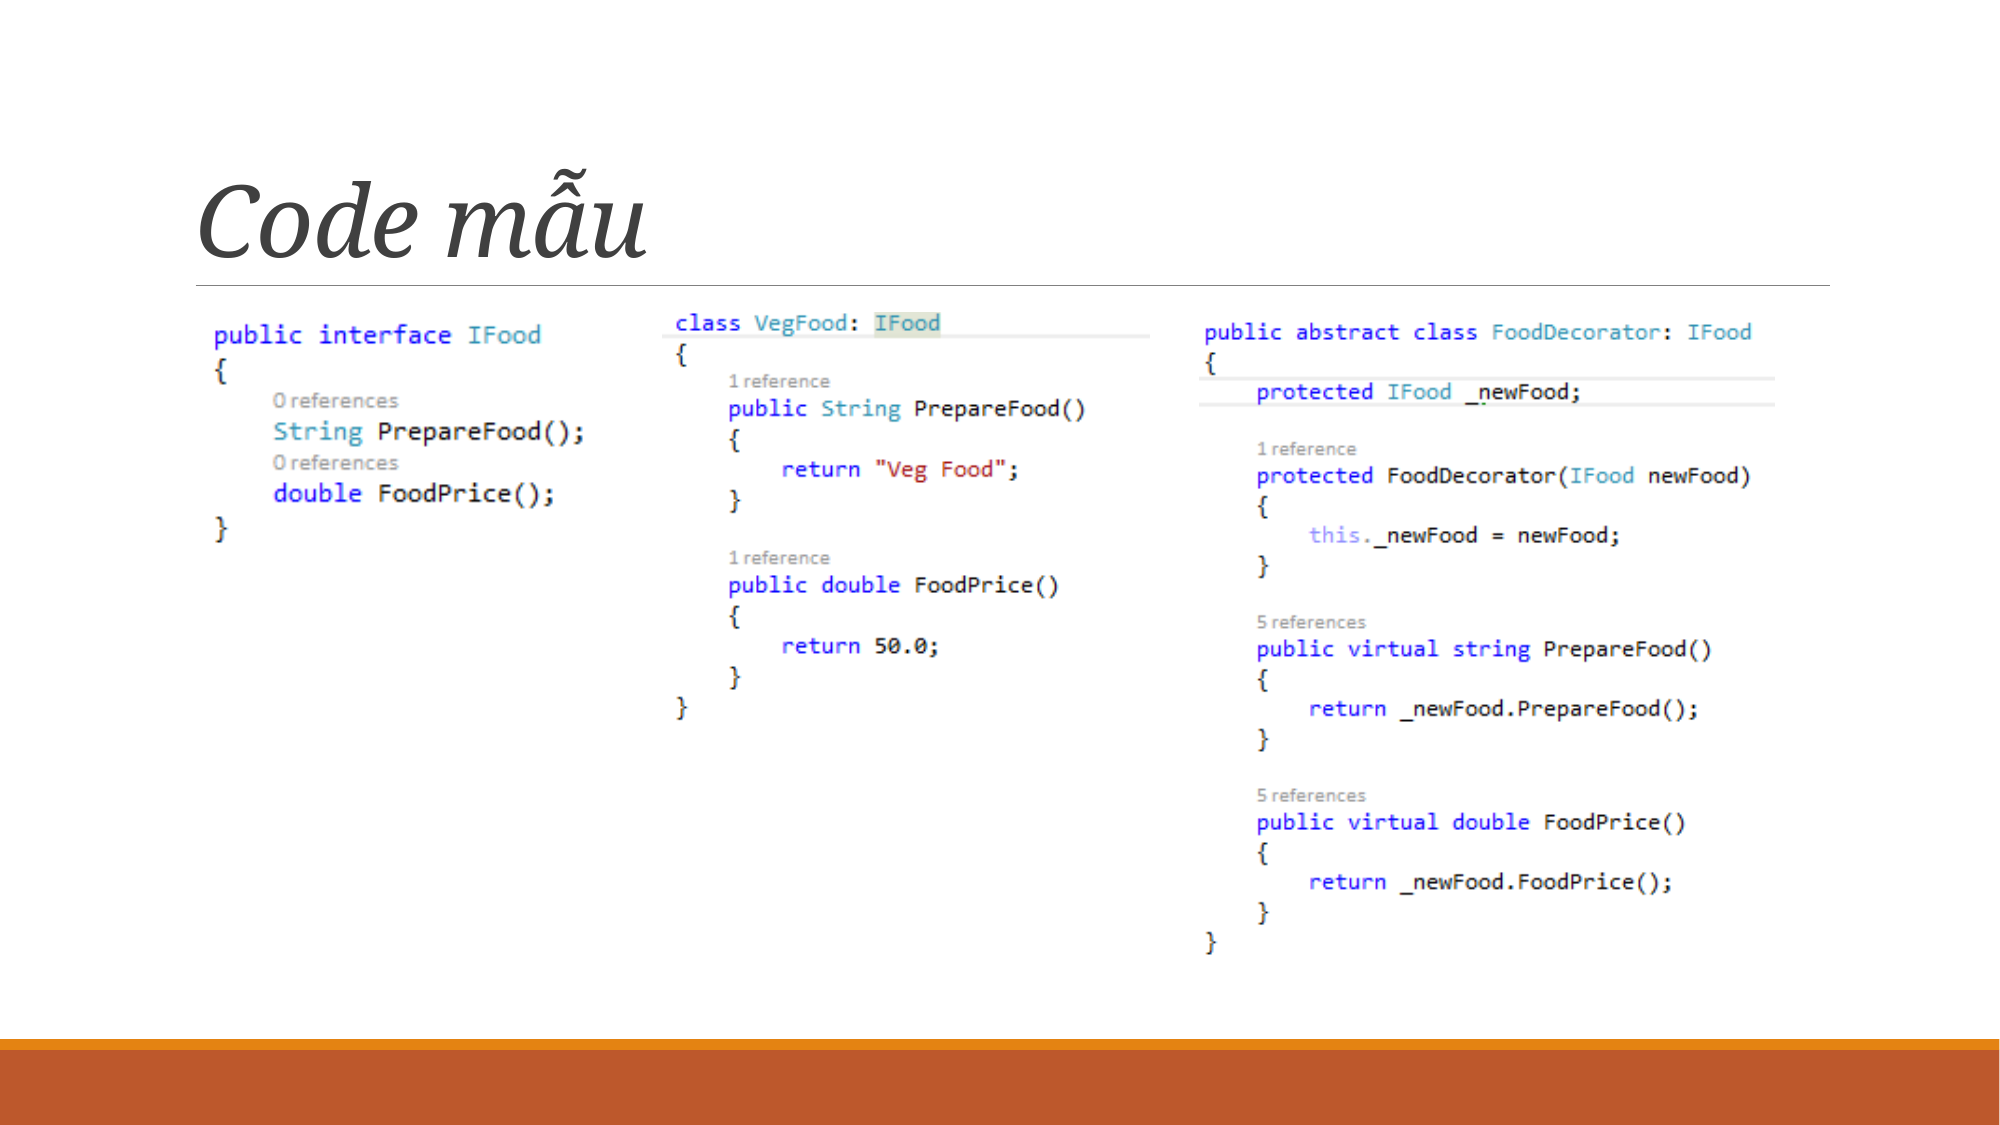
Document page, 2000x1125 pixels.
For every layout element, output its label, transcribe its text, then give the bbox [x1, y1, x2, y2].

picture [1199, 311, 1776, 967]
picture [661, 311, 1151, 744]
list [199, 311, 635, 573]
title Code mẫu [179, 47, 1830, 285]
